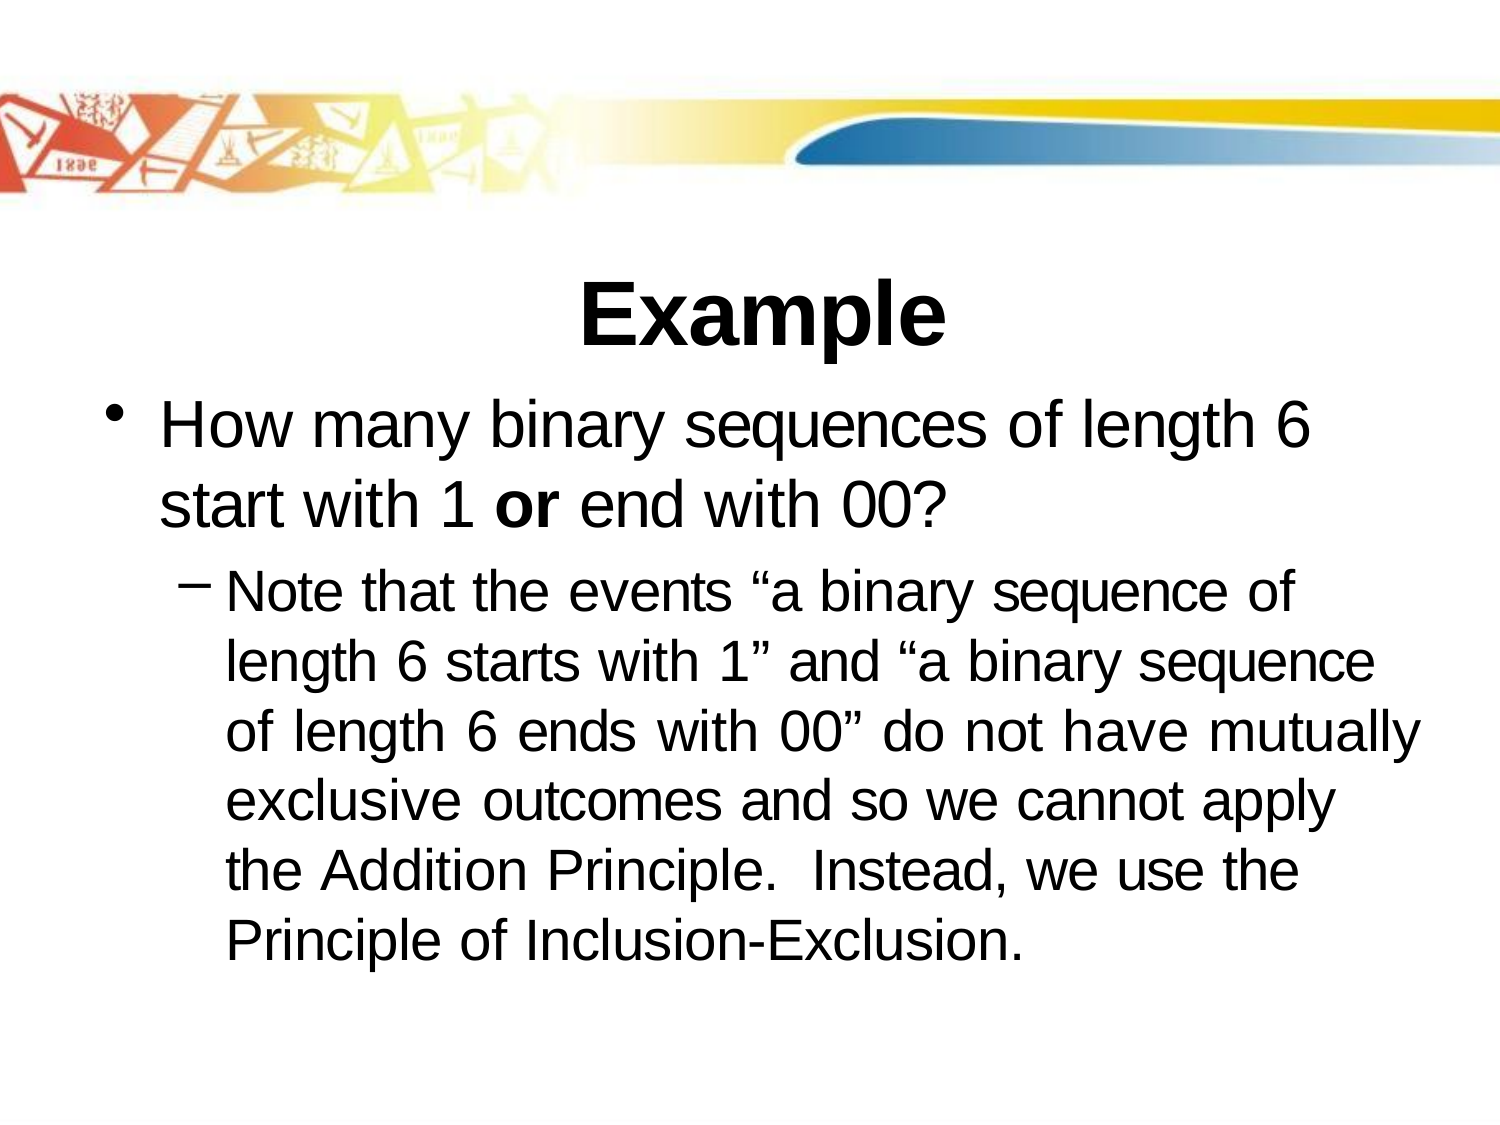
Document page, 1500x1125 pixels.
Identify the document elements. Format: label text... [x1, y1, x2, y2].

title Example [88, 219, 1439, 373]
picture [0, 0, 1500, 1125]
list How many binary sequences of length 6 start with 1 or end with 00? Note that the events “a binary sequence of length 6 starts with 1” and “a binary sequence of length 6 ends with 00” do not have mutually exclusive outcomes and so we cannot apply the Addition Principle. Instead, we use the Principle of Inclusion-Exclusion. [88, 373, 1439, 929]
